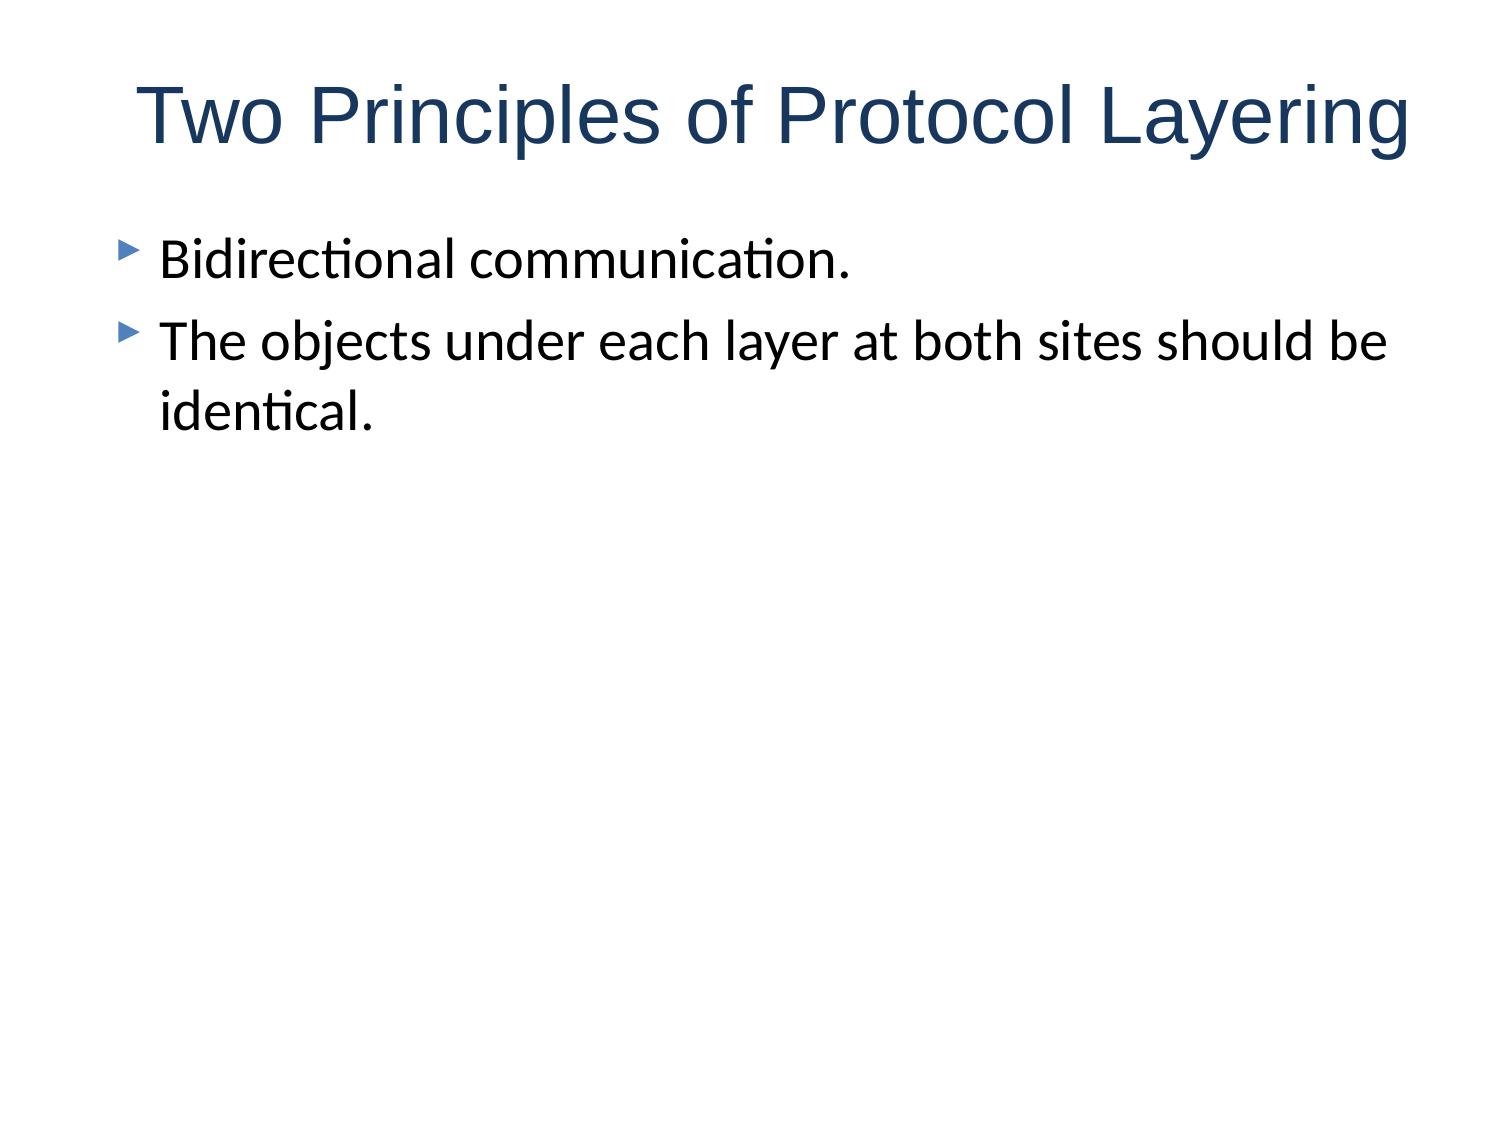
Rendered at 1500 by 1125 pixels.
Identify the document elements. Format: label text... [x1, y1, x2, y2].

text_box [74, 187, 1425, 1000]
title Two Principles of Protocol Layering [99, 50, 1450, 173]
text_box Bidirectional communication. The objects under each layer at both sites should be identical. [99, 212, 1450, 1025]
